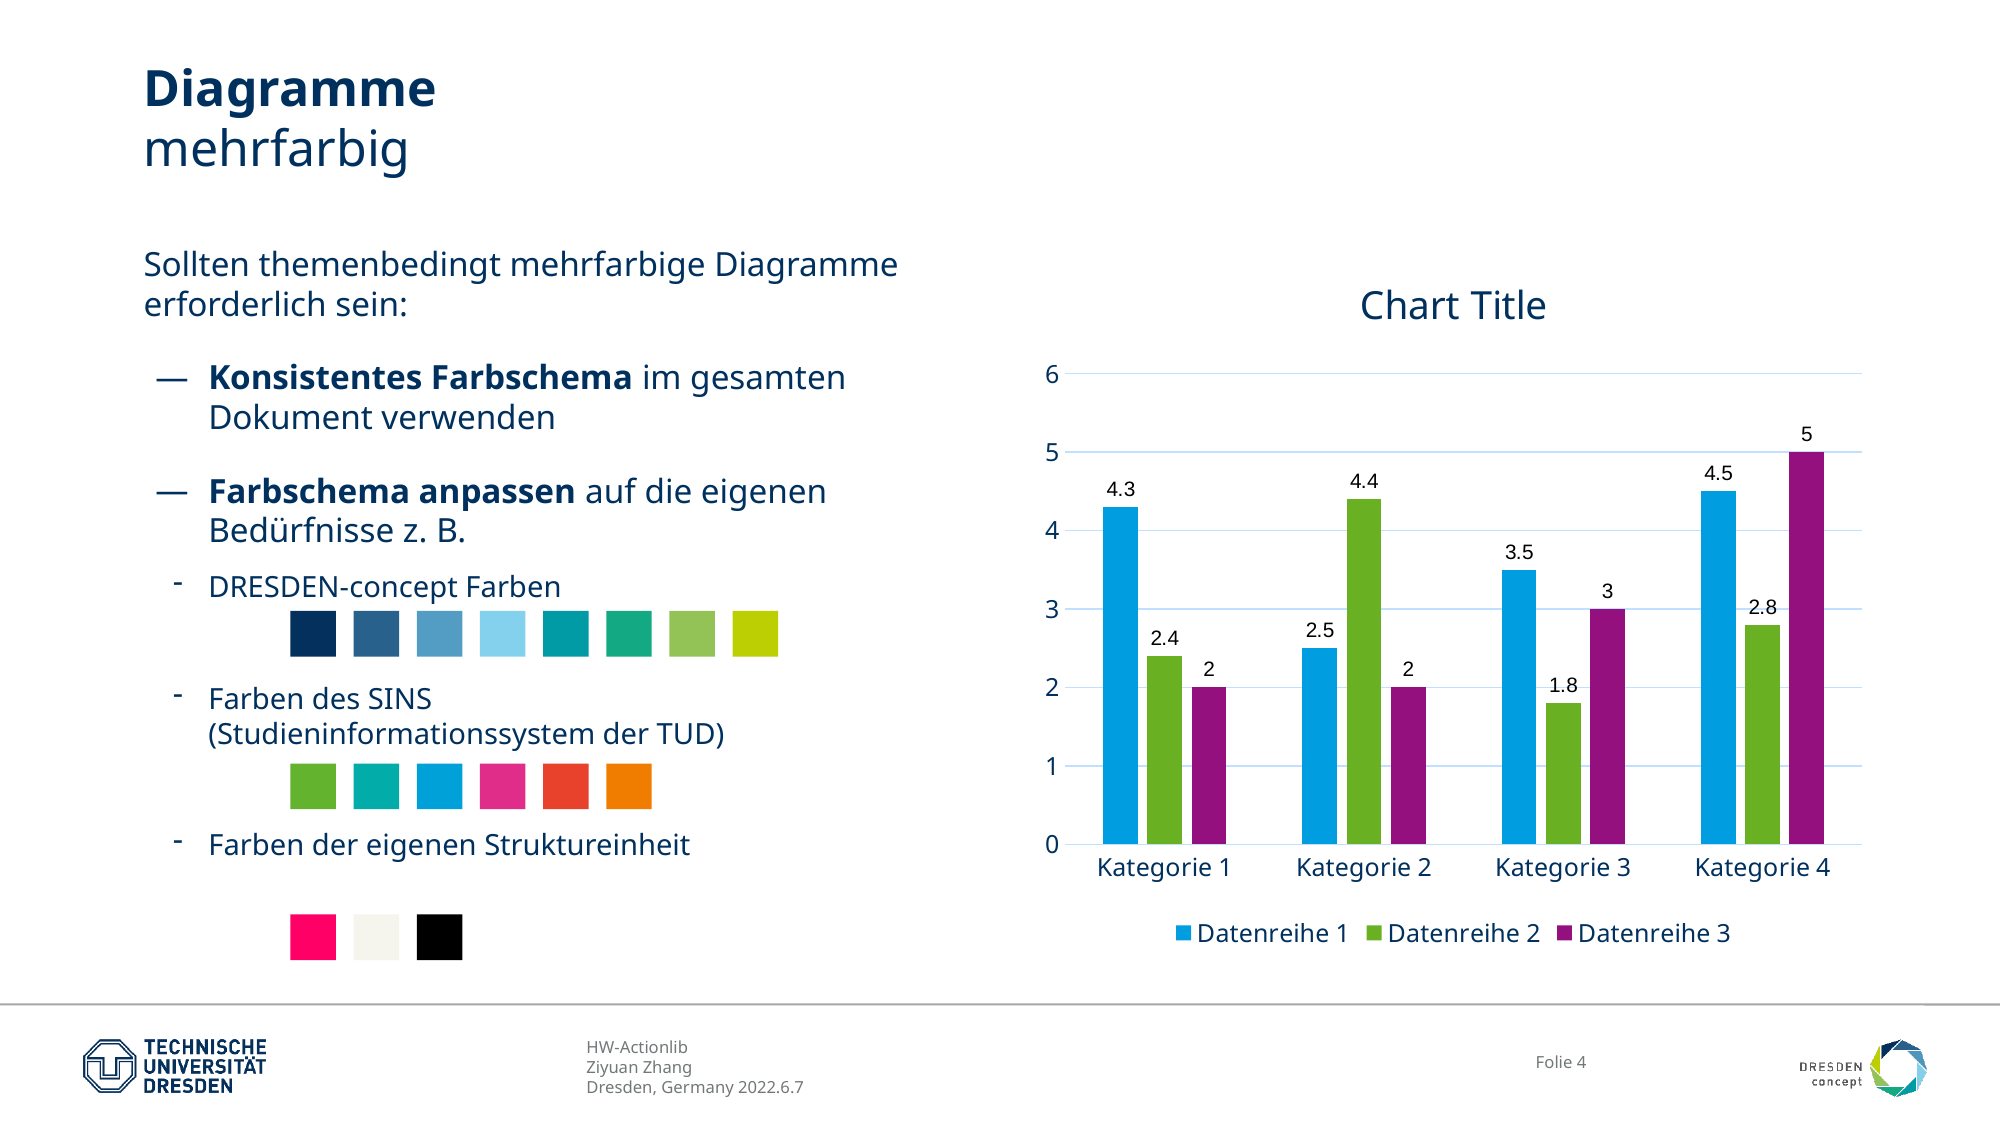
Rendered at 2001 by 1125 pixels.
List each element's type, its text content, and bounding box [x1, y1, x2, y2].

picture [83, 1039, 266, 1093]
picture [1800, 1039, 1927, 1097]
text_box Diagramme mehrfarbig [143, 56, 1880, 169]
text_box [290, 610, 779, 657]
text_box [290, 914, 463, 961]
text_box Sollten themenbedingt mehrfarbige Diagramme erforderlich sein: Konsistentes Farbschema im gesamten Dokument verwenden Farbschema anpassen auf die eigenen Bedürfnisse z. B. DRESDEN-concept Farben Farben des SINS (Studieninformationssystem der TUD) Farben der eigenen Struktureinheit [143, 243, 996, 957]
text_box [290, 763, 652, 810]
chart [1027, 243, 1880, 957]
